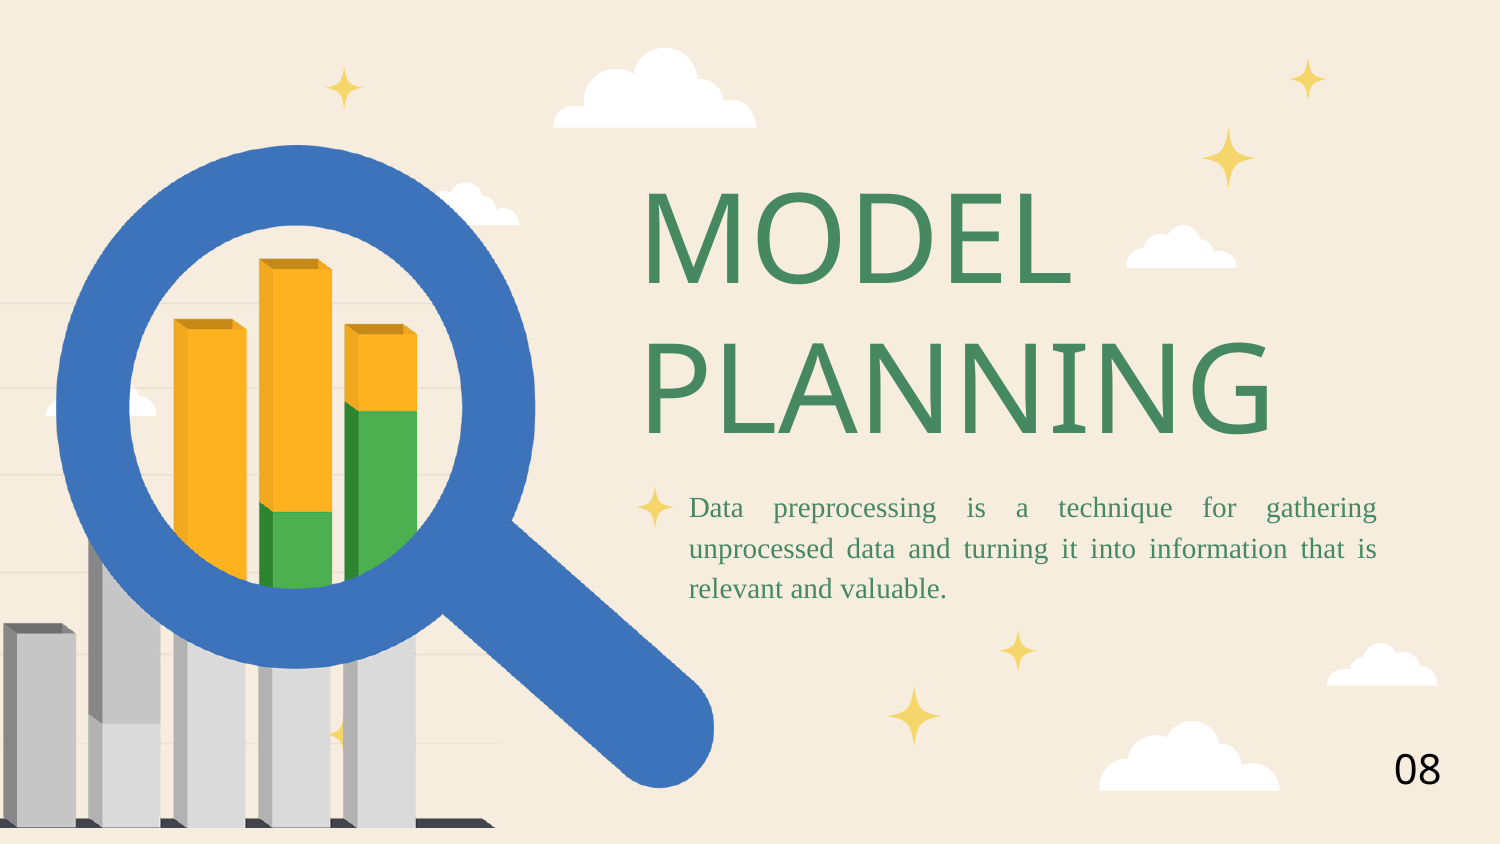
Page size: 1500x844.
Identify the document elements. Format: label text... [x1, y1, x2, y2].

text_box [552, 47, 757, 128]
text_box Data preprocessing is a technique for gathering unprocessed data and turning it into information that is relevant and valuable. [719, 468, 1394, 620]
text_box 08 [1378, 727, 1466, 808]
text_box [1126, 225, 1237, 268]
title MODEL PLANNING [622, 101, 1452, 516]
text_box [887, 629, 1038, 747]
text_box [1201, 127, 1256, 189]
picture [0, 145, 715, 829]
